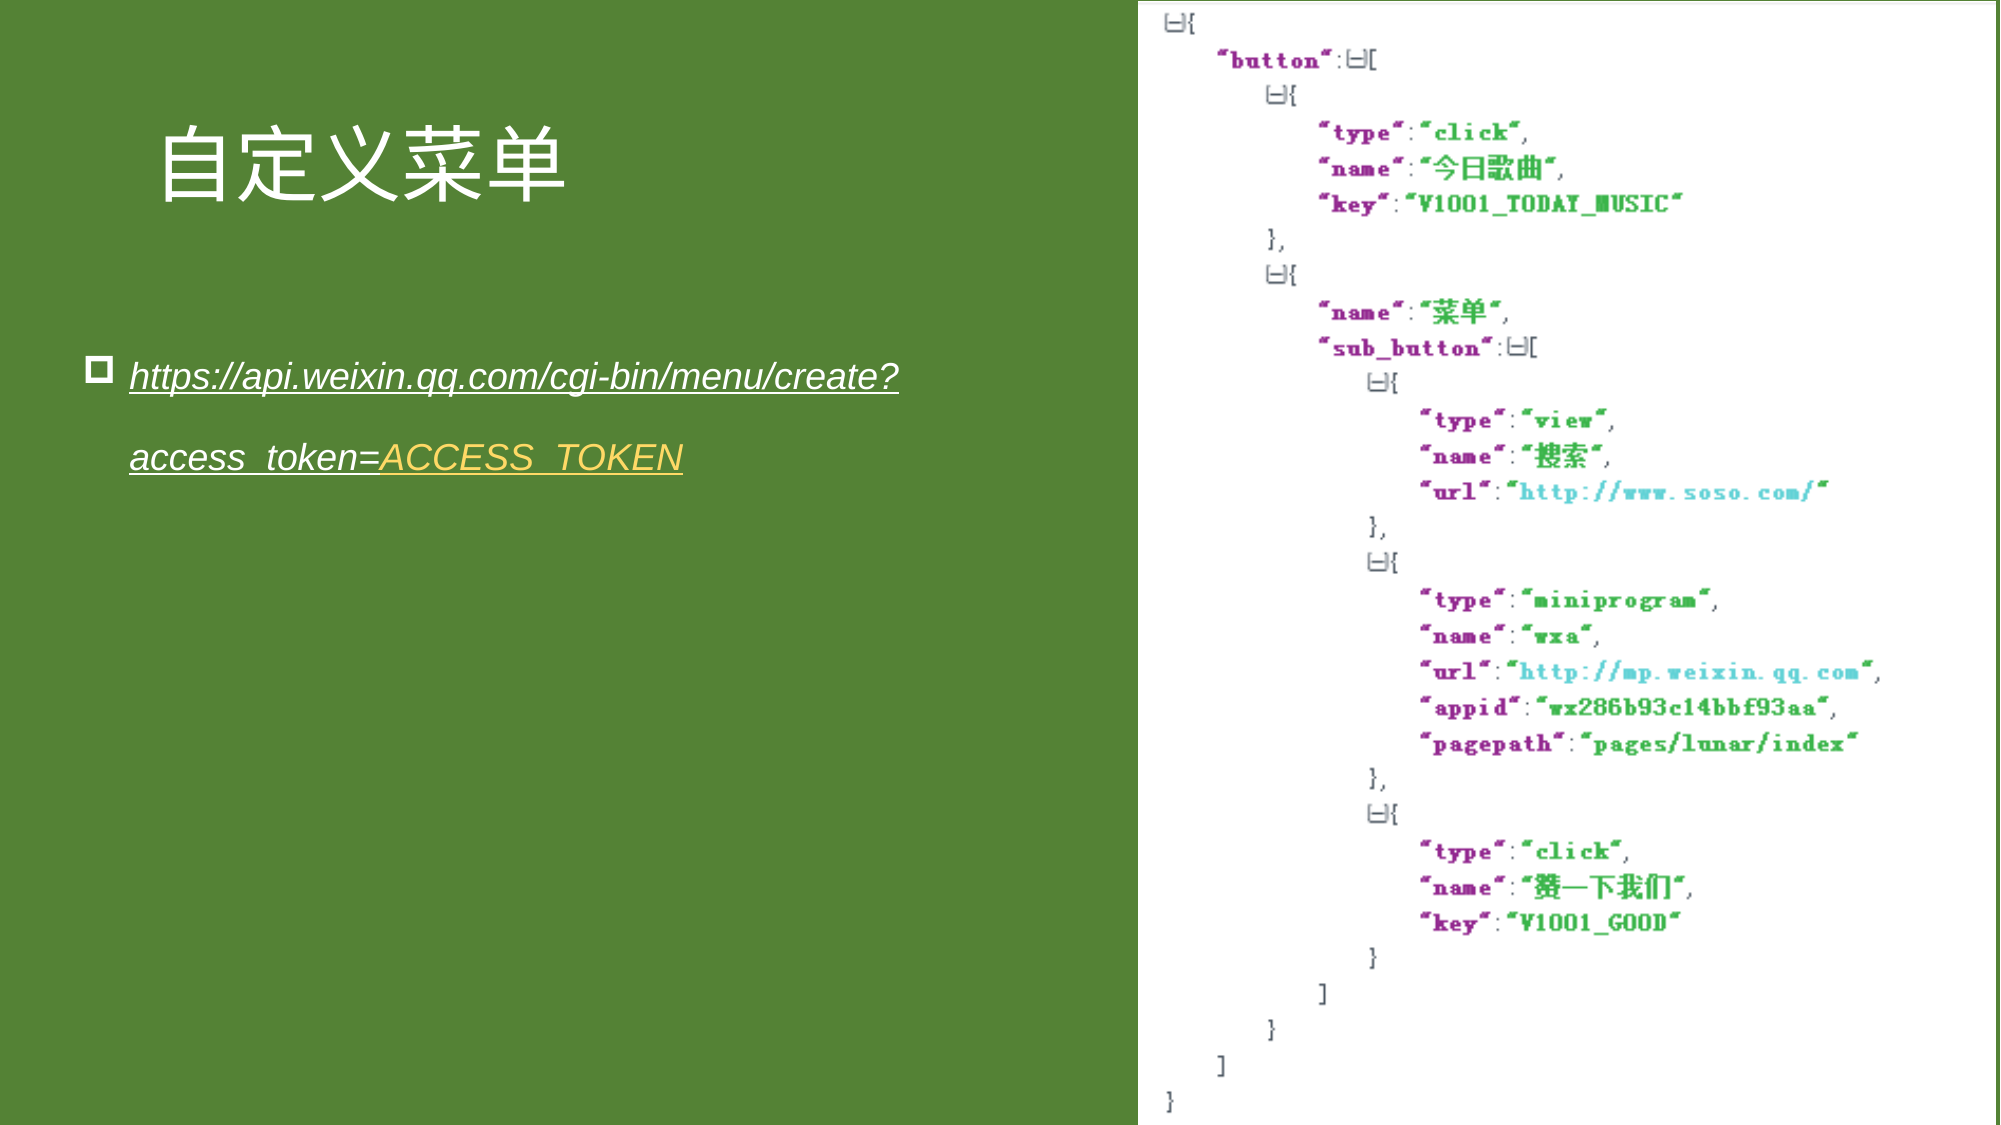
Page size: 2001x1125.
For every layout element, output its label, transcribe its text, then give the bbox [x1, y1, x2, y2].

picture [1138, 1, 1996, 1125]
title 自定义菜单 [137, 59, 1138, 278]
text_box https://api.weixin.qq.com/cgi-bin/menu/create?access_token=ACCESS_TOKEN [67, 308, 1016, 594]
